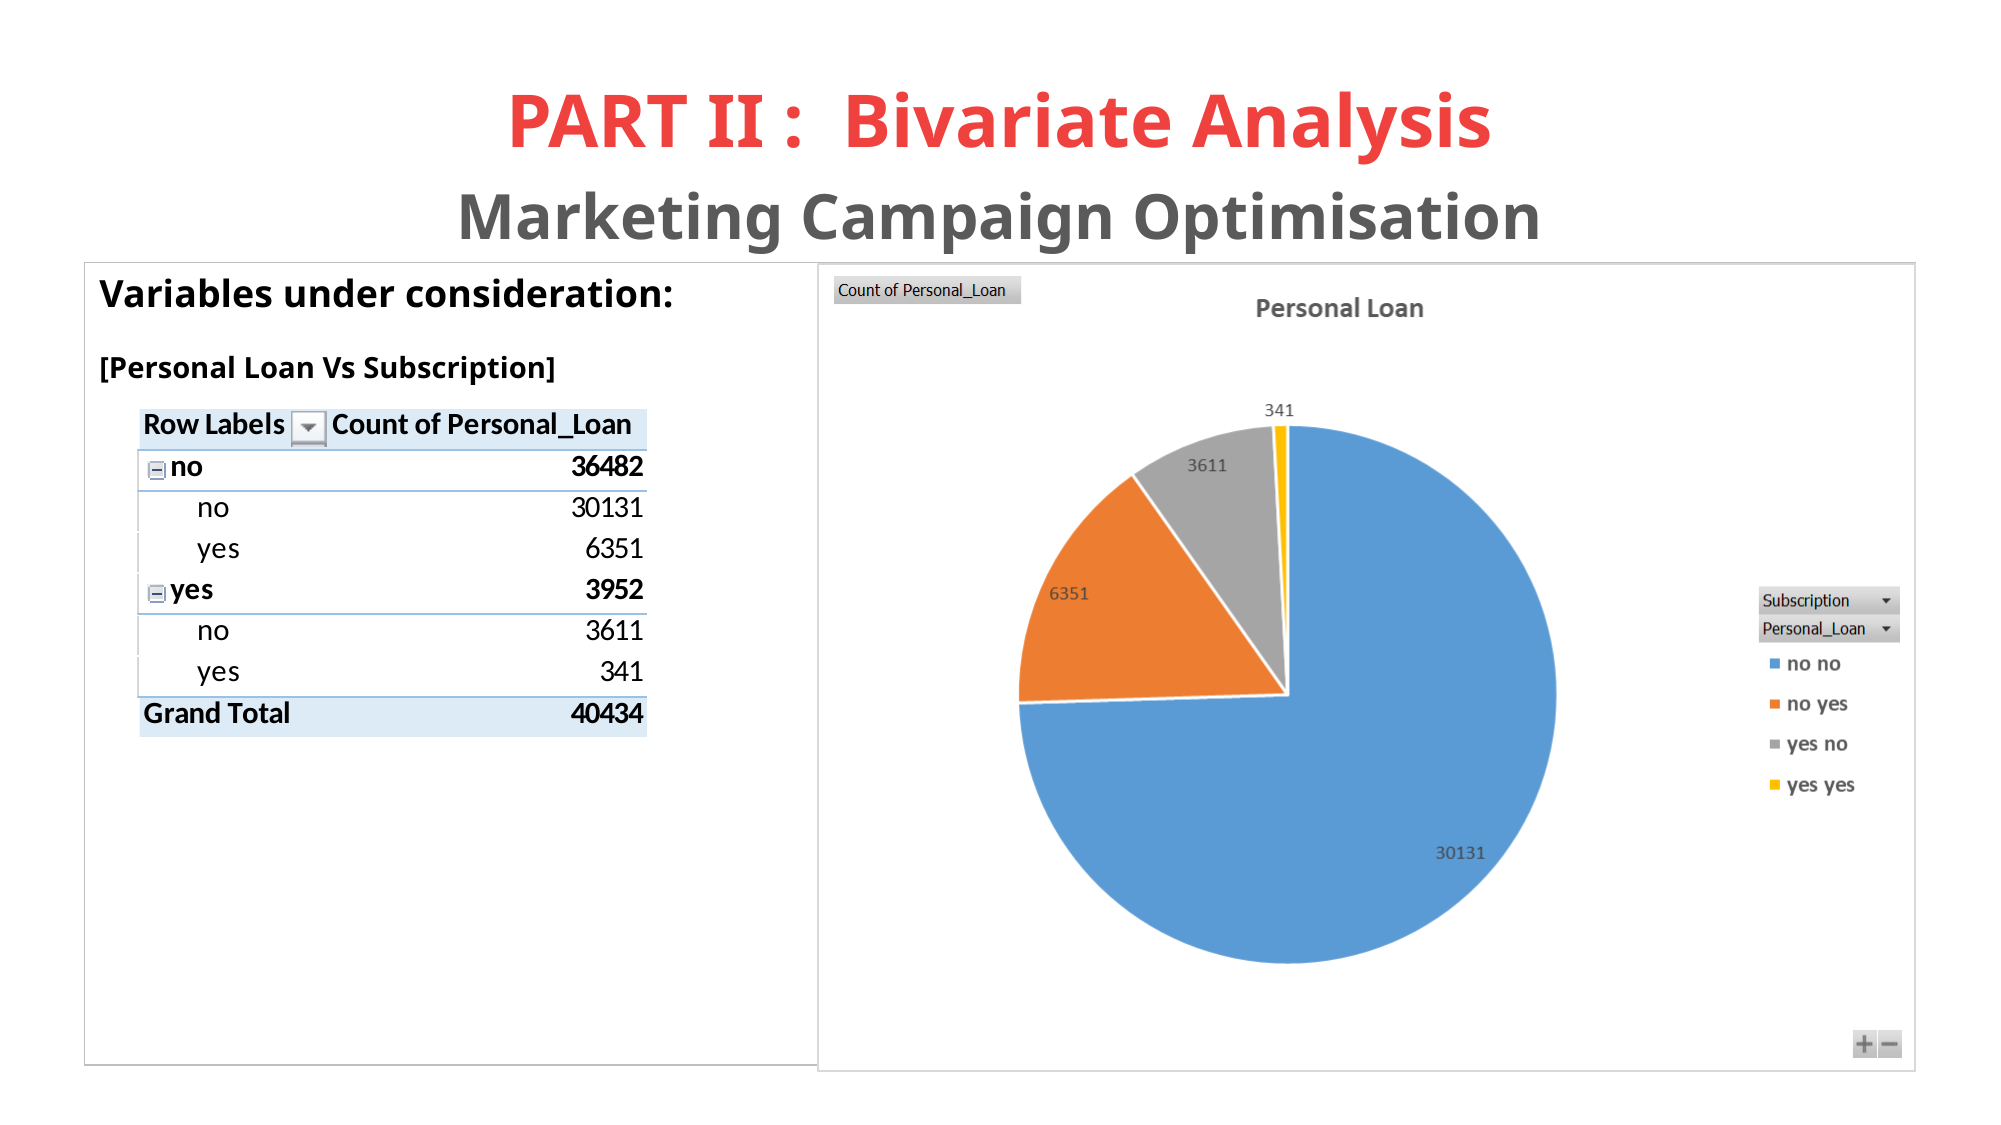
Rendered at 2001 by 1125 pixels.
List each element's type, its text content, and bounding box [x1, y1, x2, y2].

picture [817, 262, 1916, 1072]
title PART II : Bivariate Analysis Marketing Campaign Optimisation [137, 59, 1863, 262]
text_box Variables under consideration: [Personal Loan Vs Subscription] [84, 262, 816, 1066]
picture [137, 407, 650, 740]
